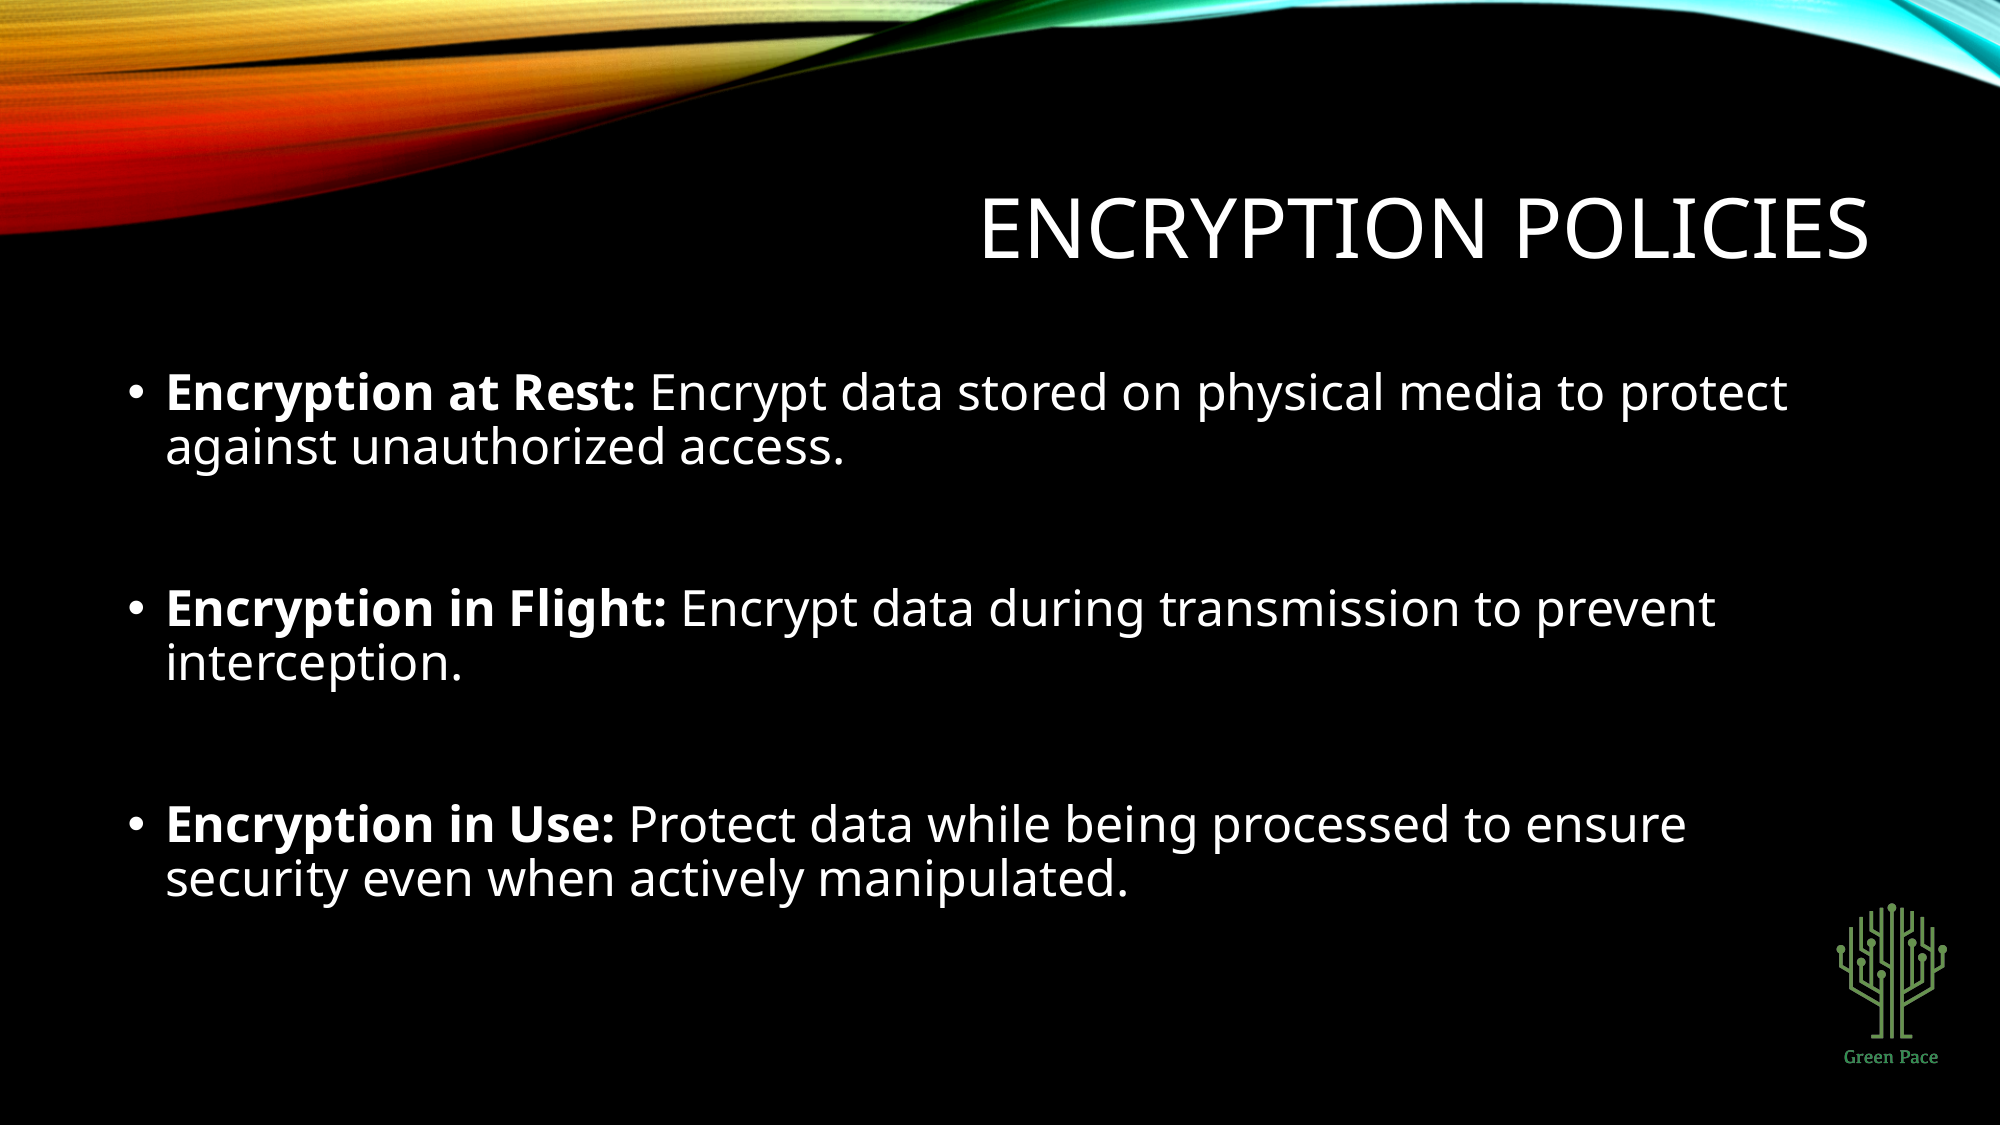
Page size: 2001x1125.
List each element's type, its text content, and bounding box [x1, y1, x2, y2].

title ENCRYPTION POLICIES [474, 125, 1888, 338]
list Encryption at Rest: Encrypt data stored on physical media to protect against unauthorized access. Encryption in Flight: Encrypt data during transmission to prevent interception. Encryption in Use: Protect data while being processed to ensure security even when actively manipulated. [112, 360, 1888, 1021]
picture [1817, 892, 1964, 1082]
picture [0, 0, 2000, 237]
